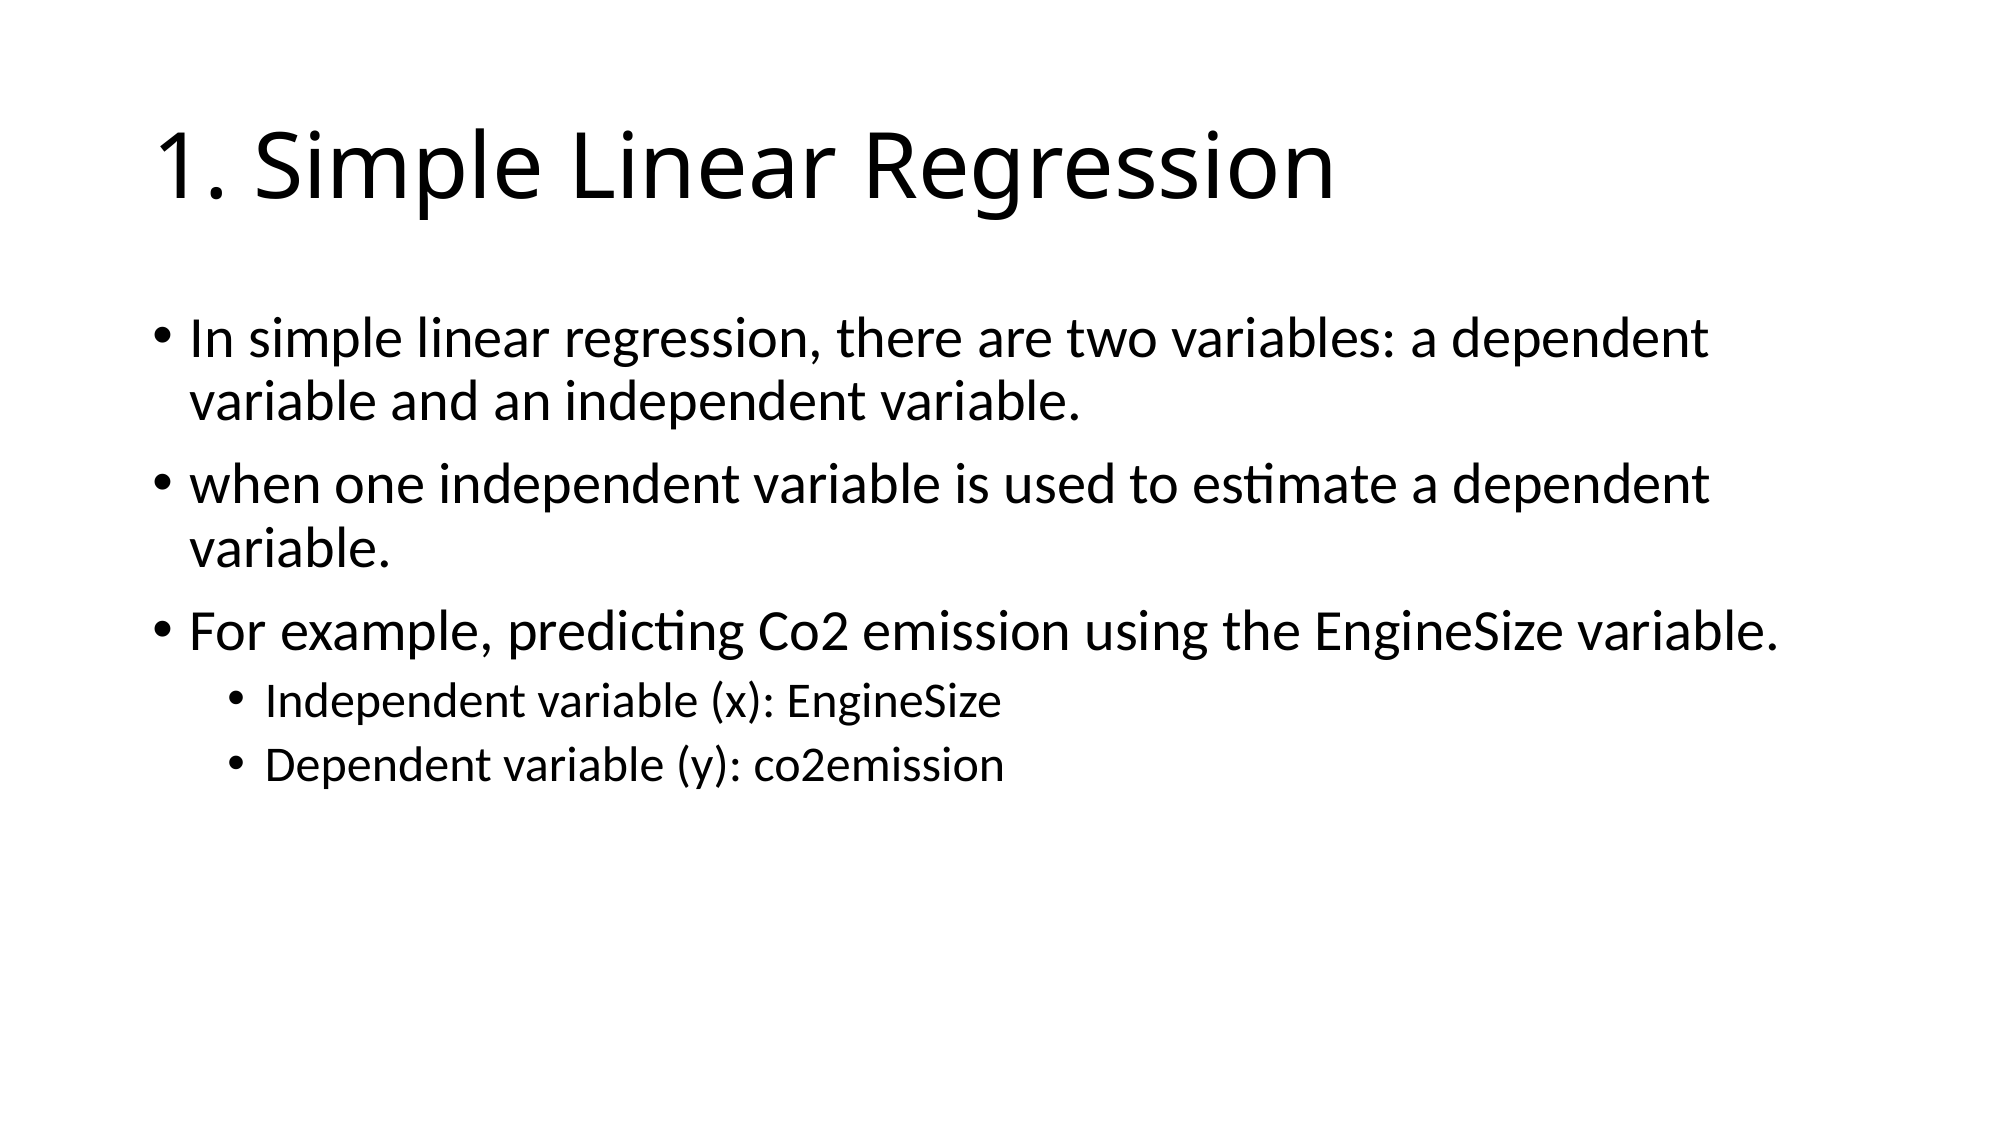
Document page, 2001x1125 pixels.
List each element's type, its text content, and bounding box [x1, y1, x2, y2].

title 1. Simple Linear Regression [137, 59, 1863, 278]
list In simple linear regression, there are two variables: a dependent variable and an independent variable. when one independent variable is used to estimate a dependent variable. For example, predicting Co2 emission using the EngineSize variable. Independent variable (x): EngineSize Dependent variable (y): co2emission [137, 299, 1863, 1014]
